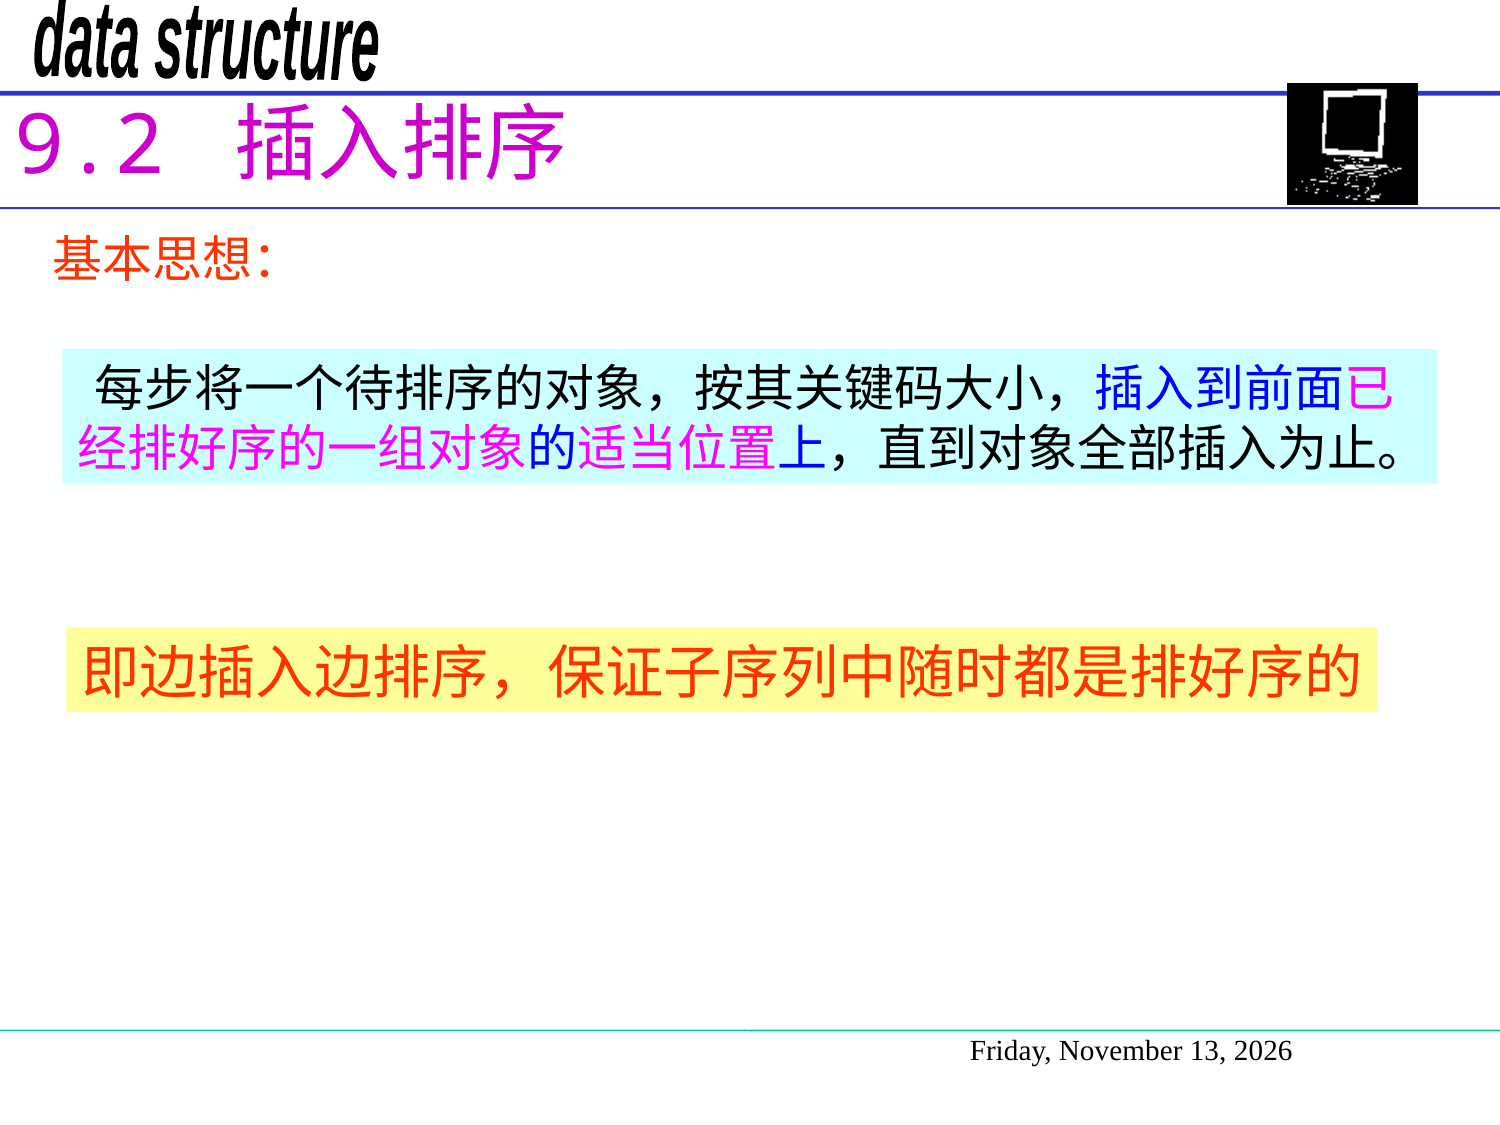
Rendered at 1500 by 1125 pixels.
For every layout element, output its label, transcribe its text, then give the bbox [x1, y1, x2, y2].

text_box 即边插入边排序，保证子序列中随时都是排好序的 [66, 627, 1378, 713]
picture [1287, 83, 1422, 209]
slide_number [809, 1023, 1500, 1099]
text_box 基本思想： [37, 219, 1438, 295]
text_box 每步将一个待排序的对象，按其关键码大小，插入到前面已经排好序的一组对象的适当位置上，直到对象全部插入为止。 [62, 348, 1438, 484]
text_box 9.2 插入排序 [0, 83, 1010, 197]
